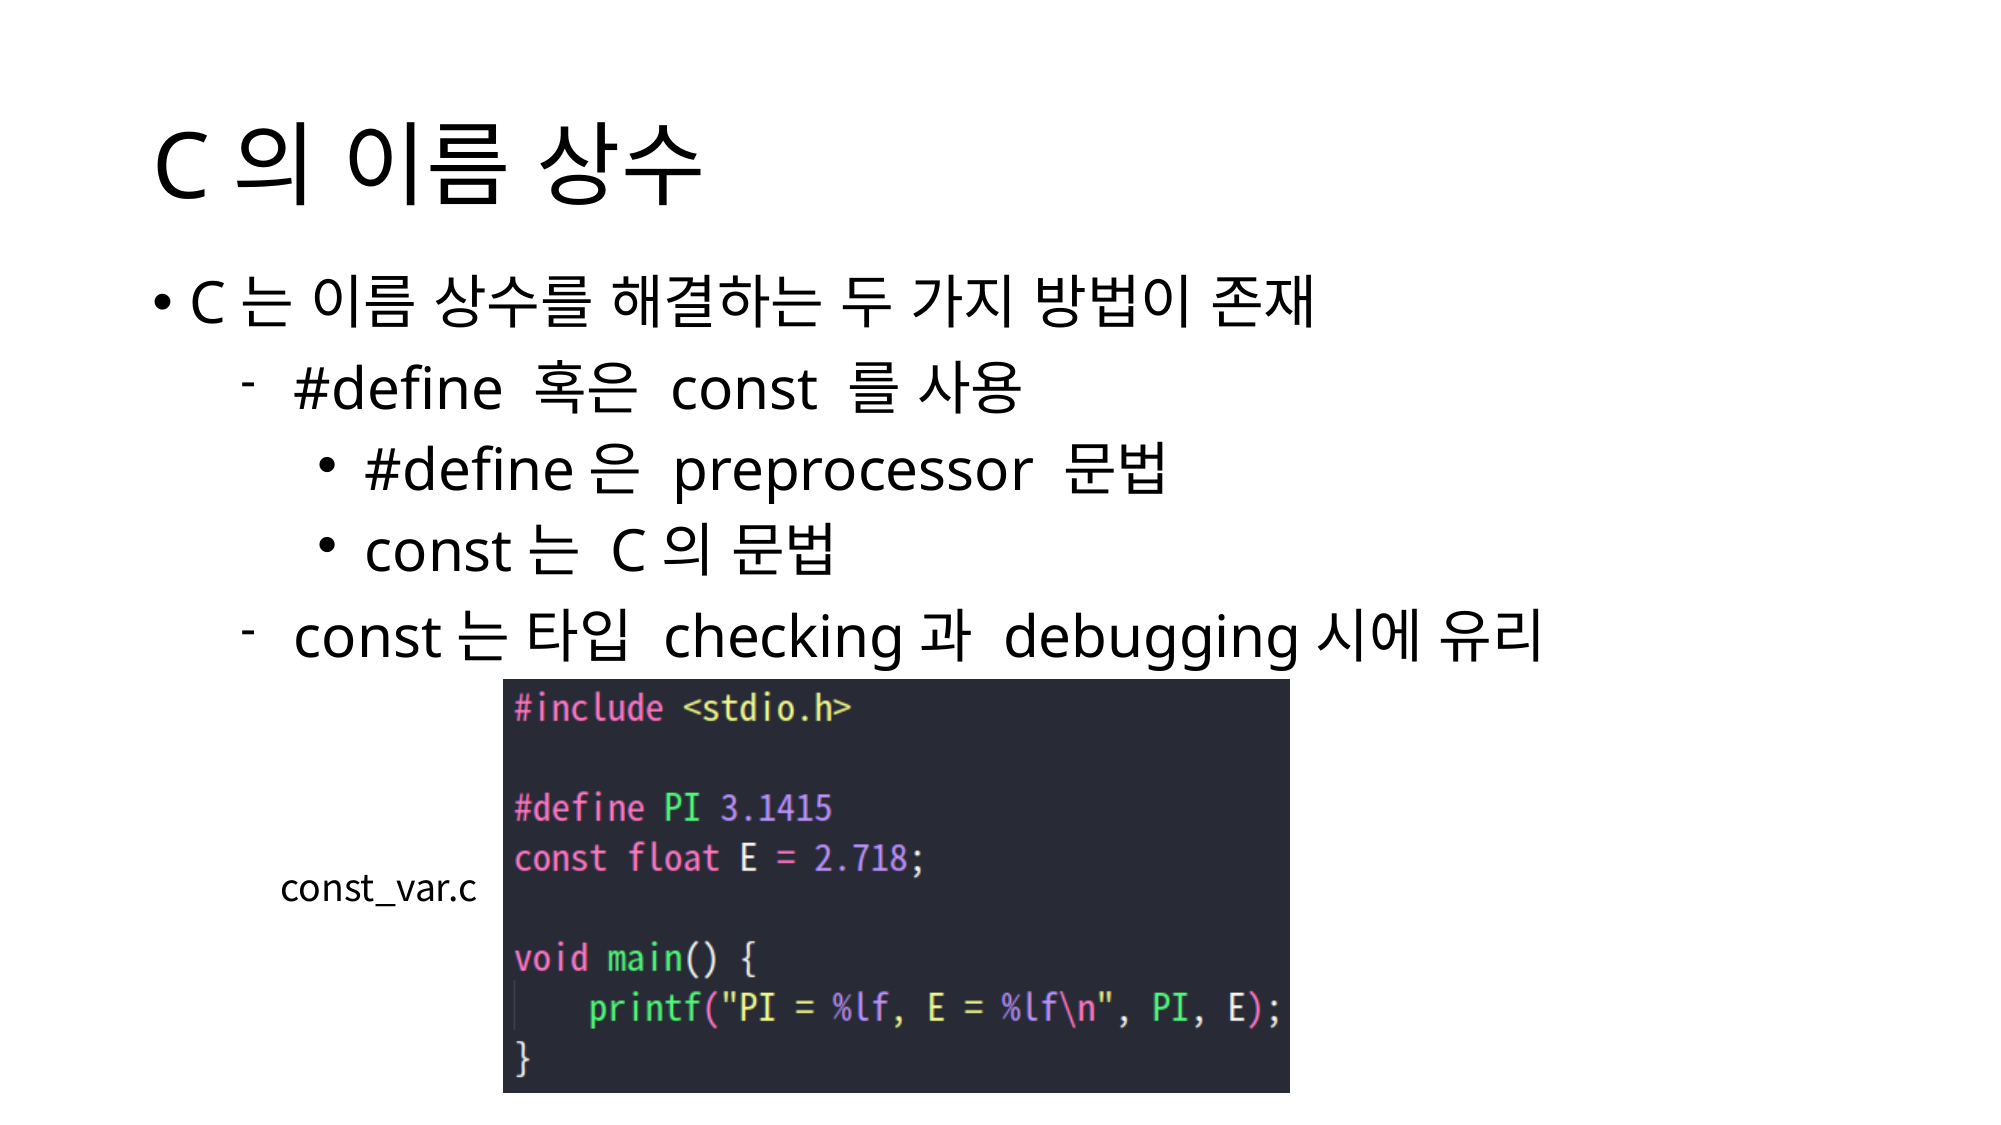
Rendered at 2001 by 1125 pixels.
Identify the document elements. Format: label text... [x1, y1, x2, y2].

list C는 이름 상수를 해결하는 두 가지 방법이 존재 #define 혹은 const 를 사용 #define은 preprocessor 문법 const는 C의 문법 const는 타입 checking과 debugging시에 유리 [137, 265, 1863, 1014]
title C의 이름 상수 [137, 59, 1863, 265]
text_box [265, 678, 1291, 1094]
